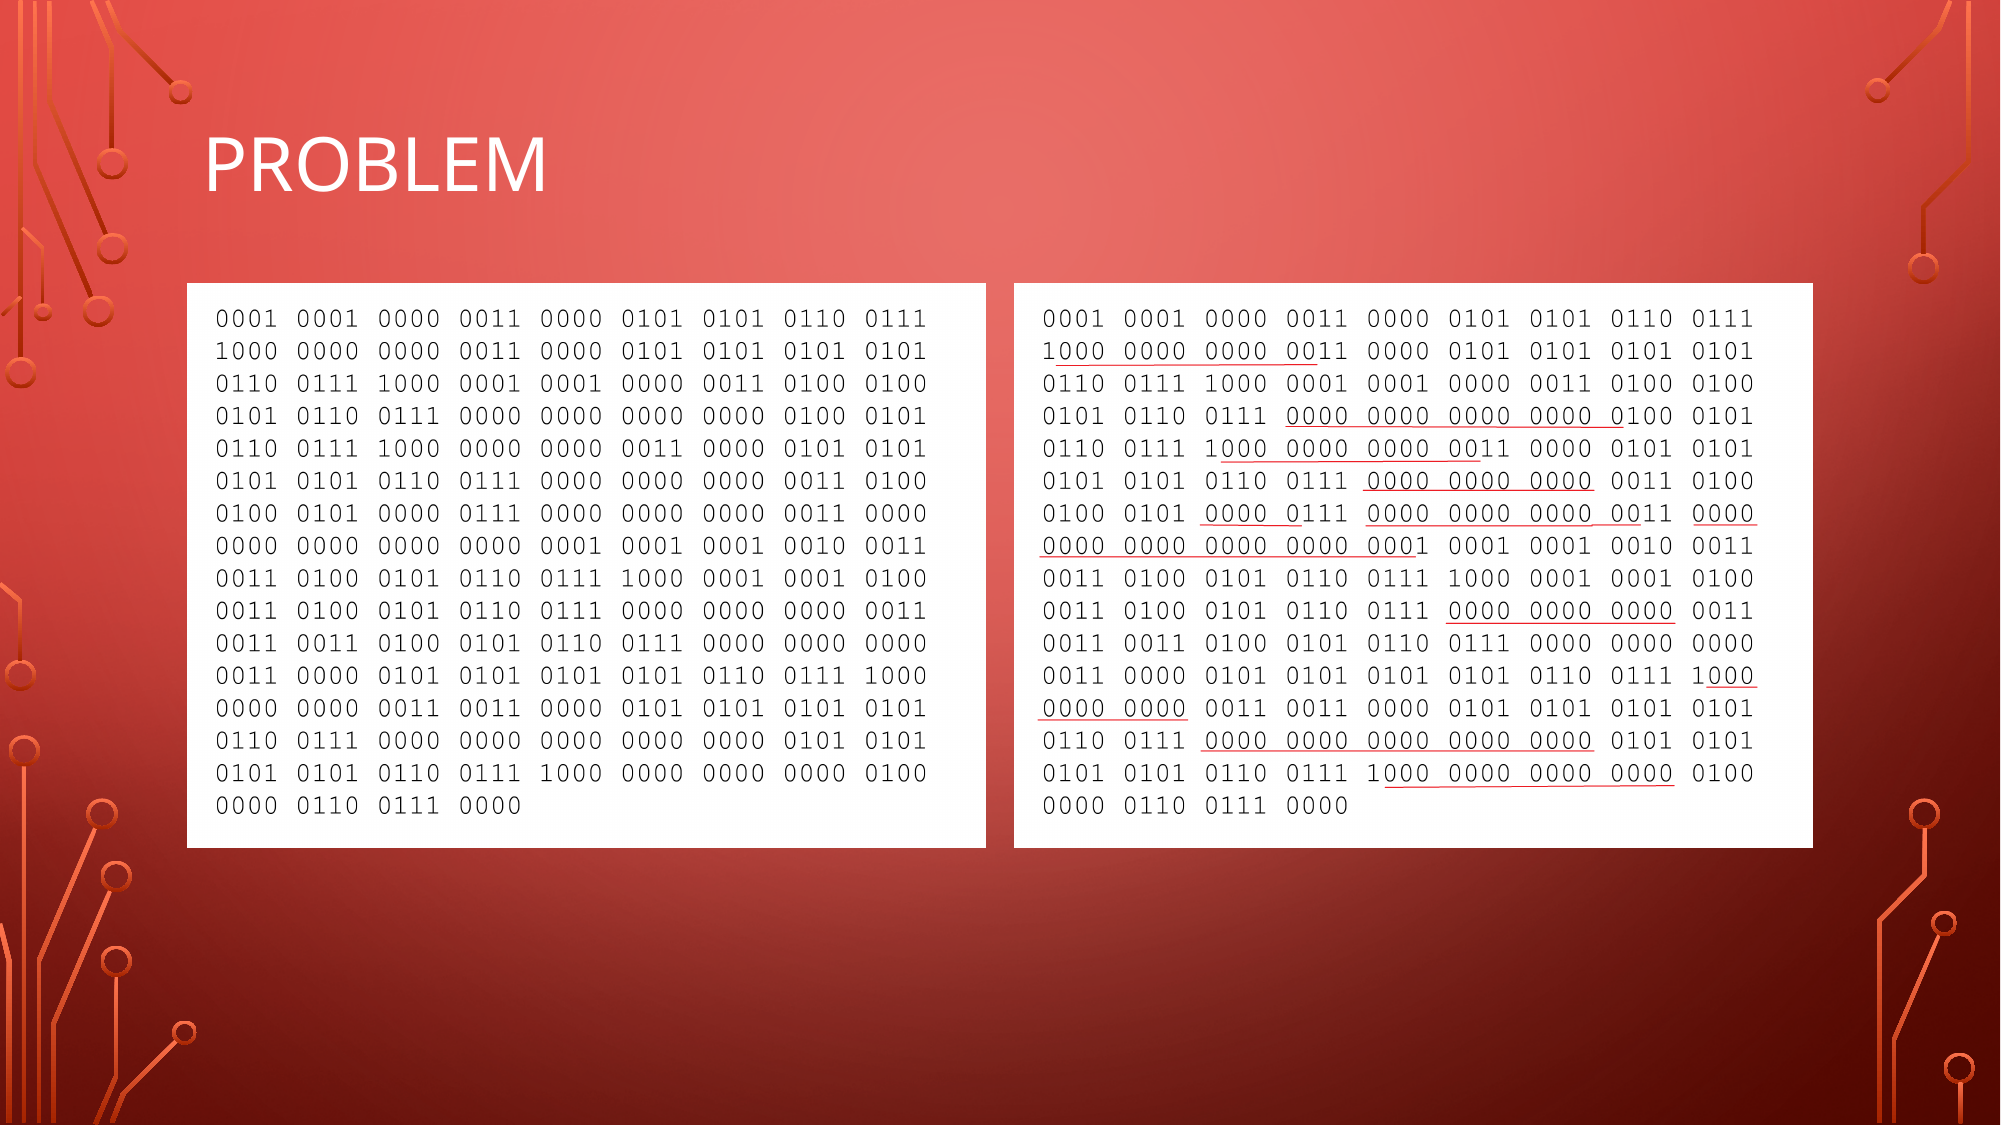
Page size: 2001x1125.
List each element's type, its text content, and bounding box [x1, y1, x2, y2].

picture [1013, 283, 1813, 849]
title Problem [187, 101, 1813, 233]
picture [186, 283, 986, 849]
